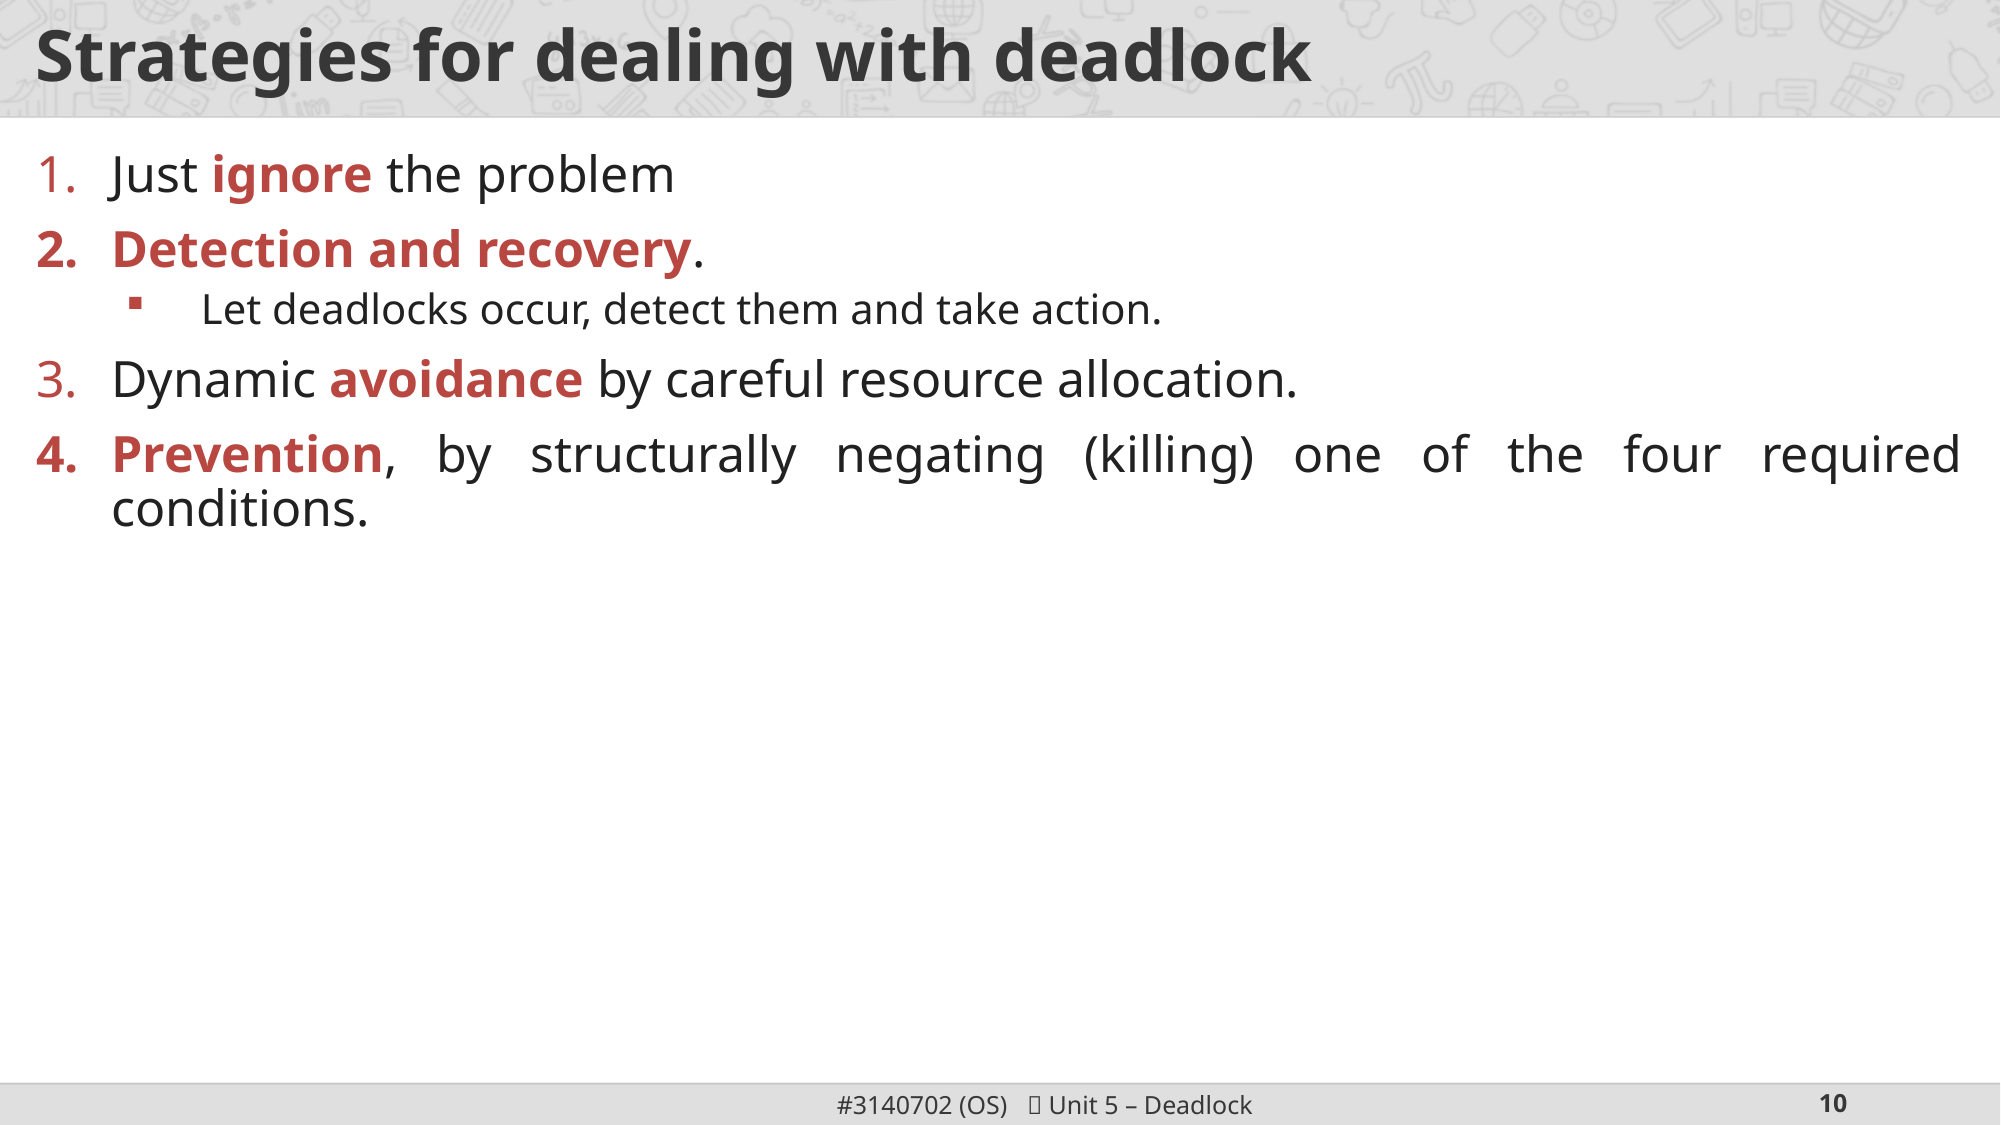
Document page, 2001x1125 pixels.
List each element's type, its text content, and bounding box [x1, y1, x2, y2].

list Just ignore the problem Detection and recovery. Let deadlocks occur, detect them and take action. Dynamic avoidance by careful resource allocation. Prevention, by structurally negating (killing) one of the four required conditions. [21, 141, 1979, 1059]
title Strategies for dealing with deadlock [0, 0, 2000, 117]
